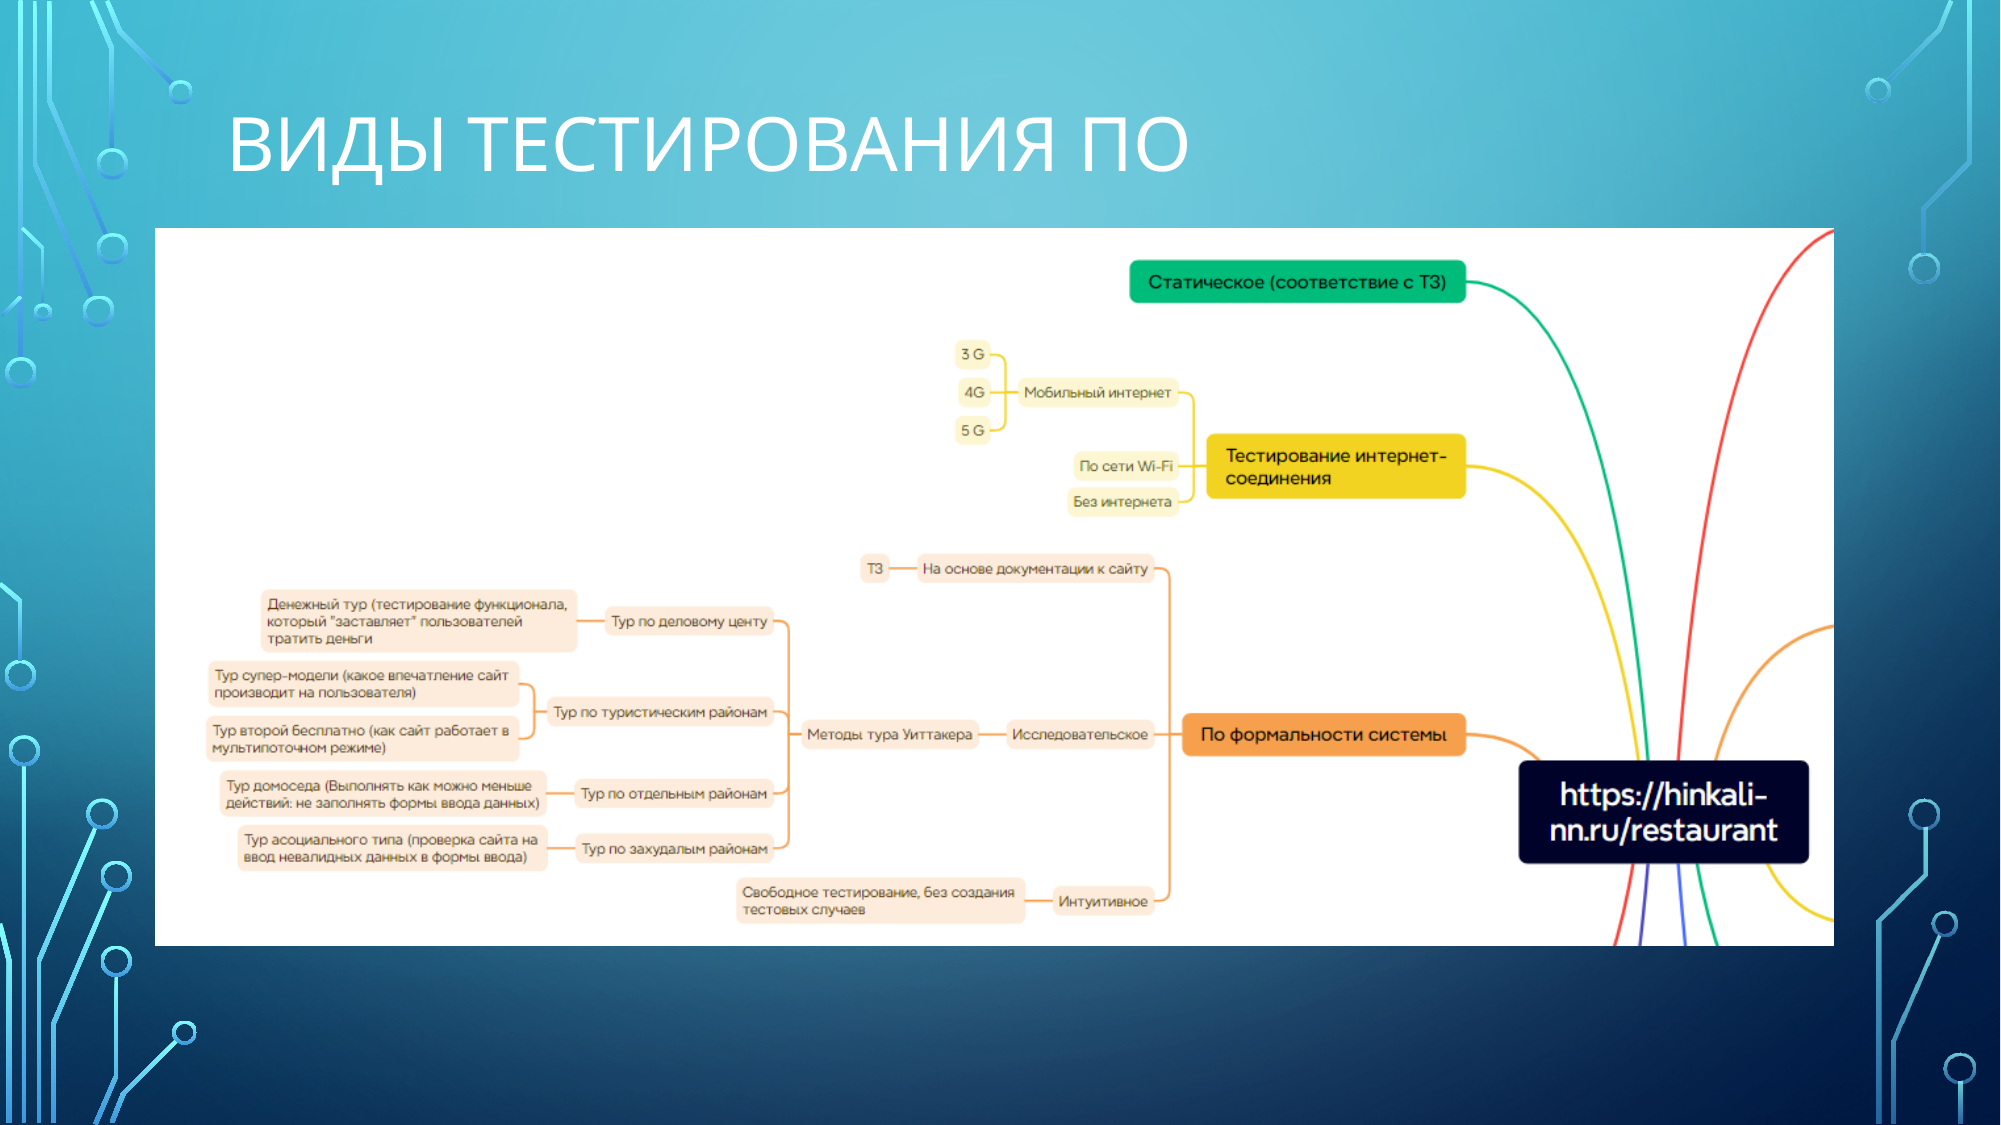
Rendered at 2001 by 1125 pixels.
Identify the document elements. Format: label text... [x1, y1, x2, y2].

title Виды тестирования ПО [211, 97, 1837, 197]
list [154, 227, 1834, 946]
